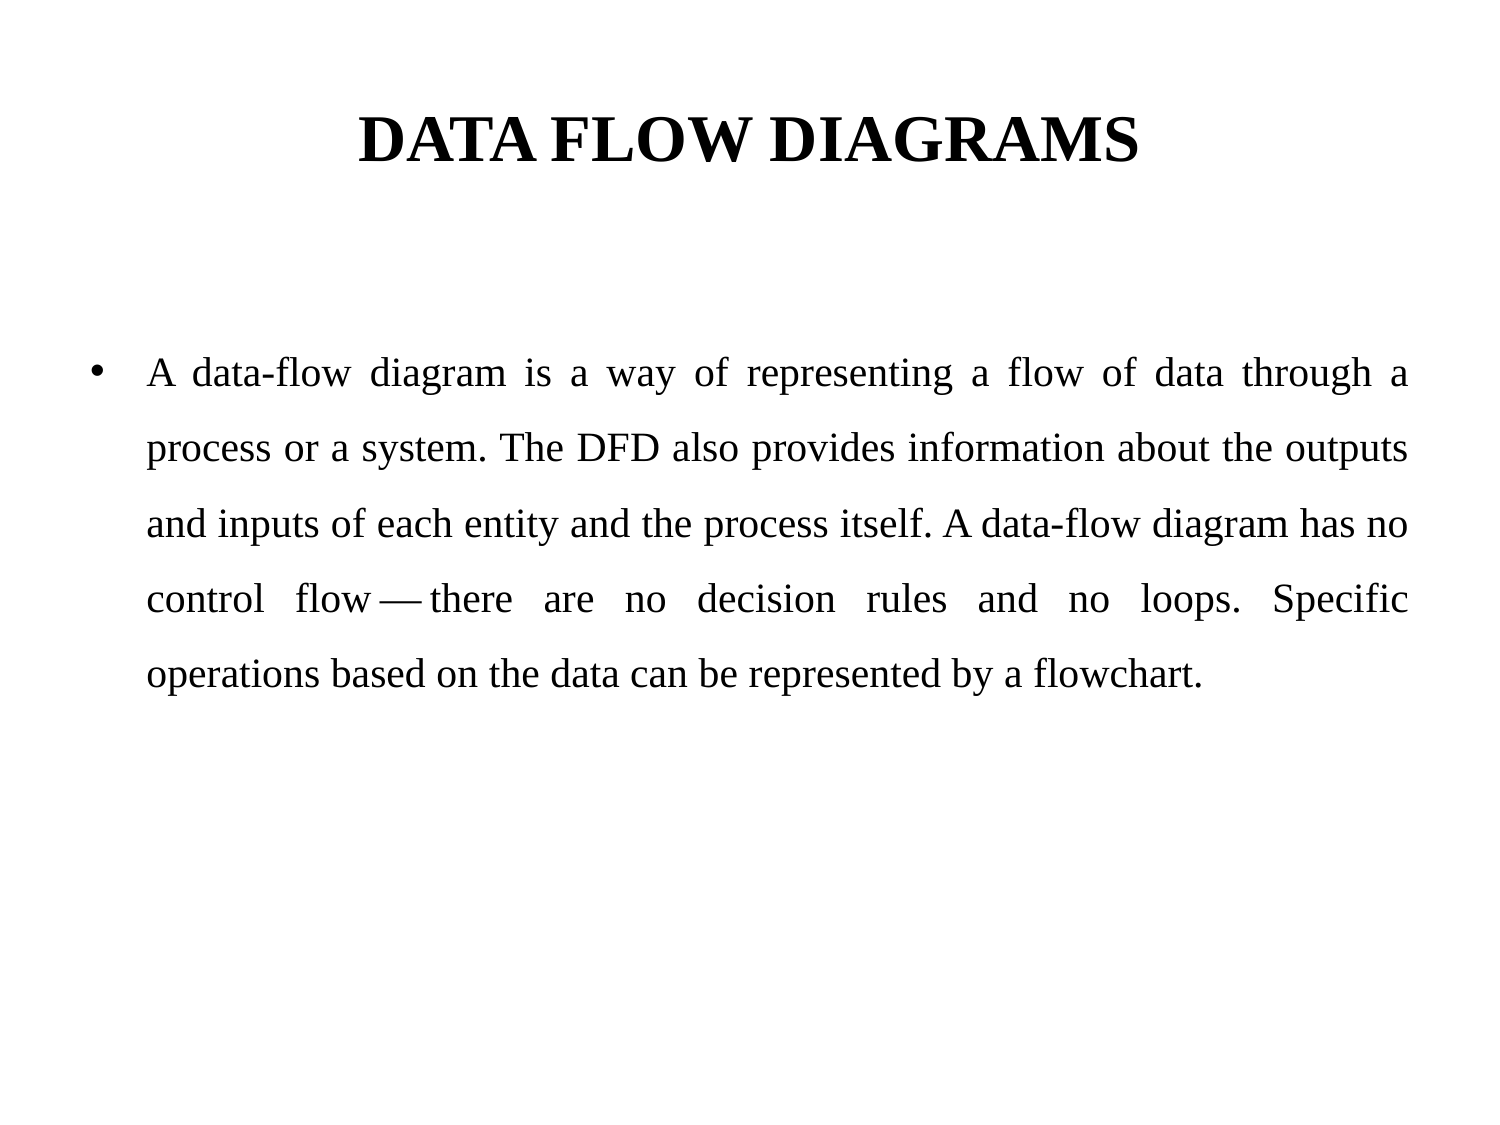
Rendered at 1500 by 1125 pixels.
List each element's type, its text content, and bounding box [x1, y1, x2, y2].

title DATA FLOW DIAGRAMS [75, 45, 1425, 225]
list A data-flow diagram is a way of representing a flow of data through a process or a system. The DFD also provides information about the outputs and inputs of each entity and the process itself. A data-flow diagram has no control flow — there are no decision rules and no loops. Specific operations based on the data can be represented by a flowchart. [75, 312, 1425, 1005]
